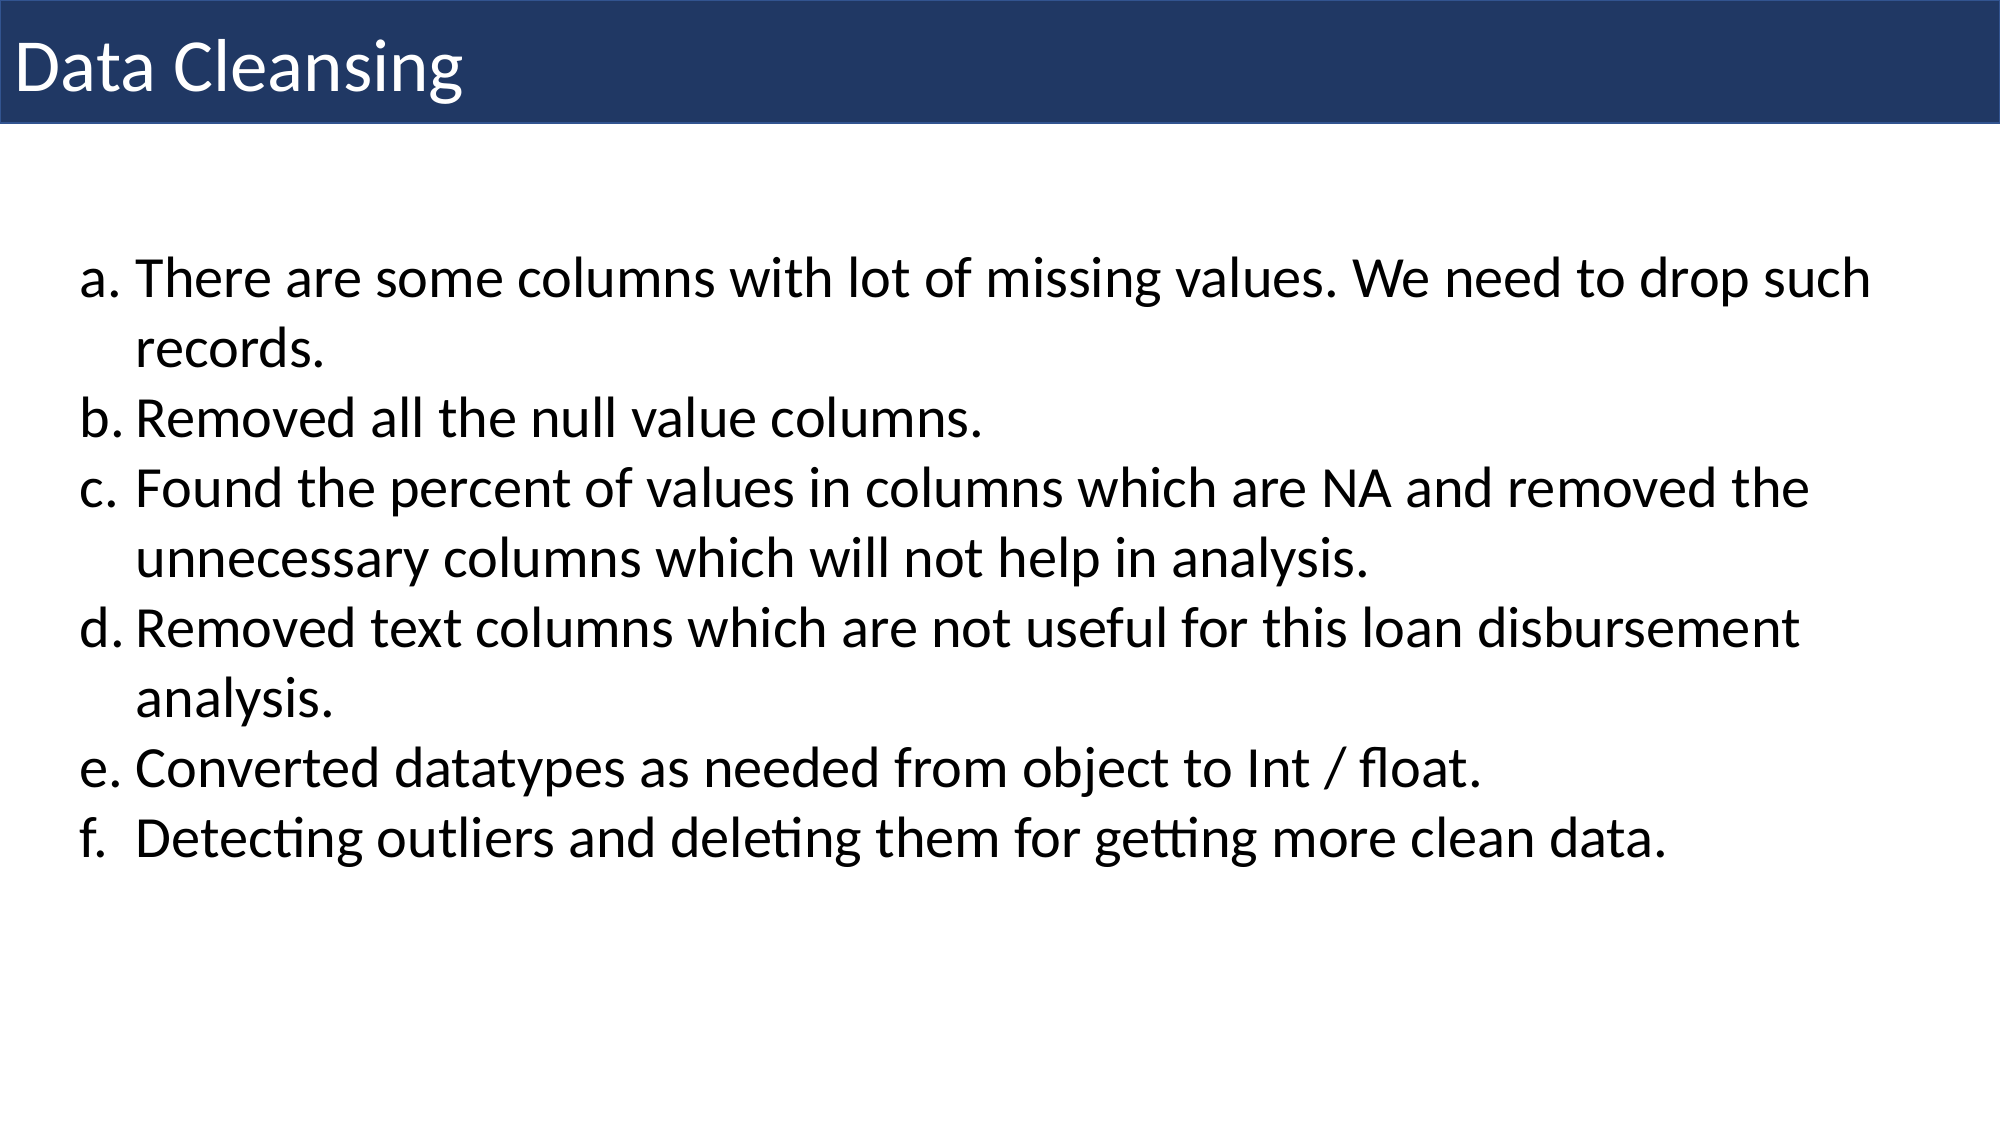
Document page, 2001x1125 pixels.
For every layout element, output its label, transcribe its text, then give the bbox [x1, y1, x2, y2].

text_box There are some columns with lot of missing values. We need to drop such records. Removed all the null value columns. Found the percent of values in columns which are NA and removed the unnecessary columns which will not help in analysis. Removed text columns which are not useful for this loan disbursement analysis. Converted datatypes as needed from object to Int / float. Detecting outliers and deleting them for getting more clean data. [64, 231, 1936, 947]
text_box Data Cleansing [0, 0, 2000, 124]
